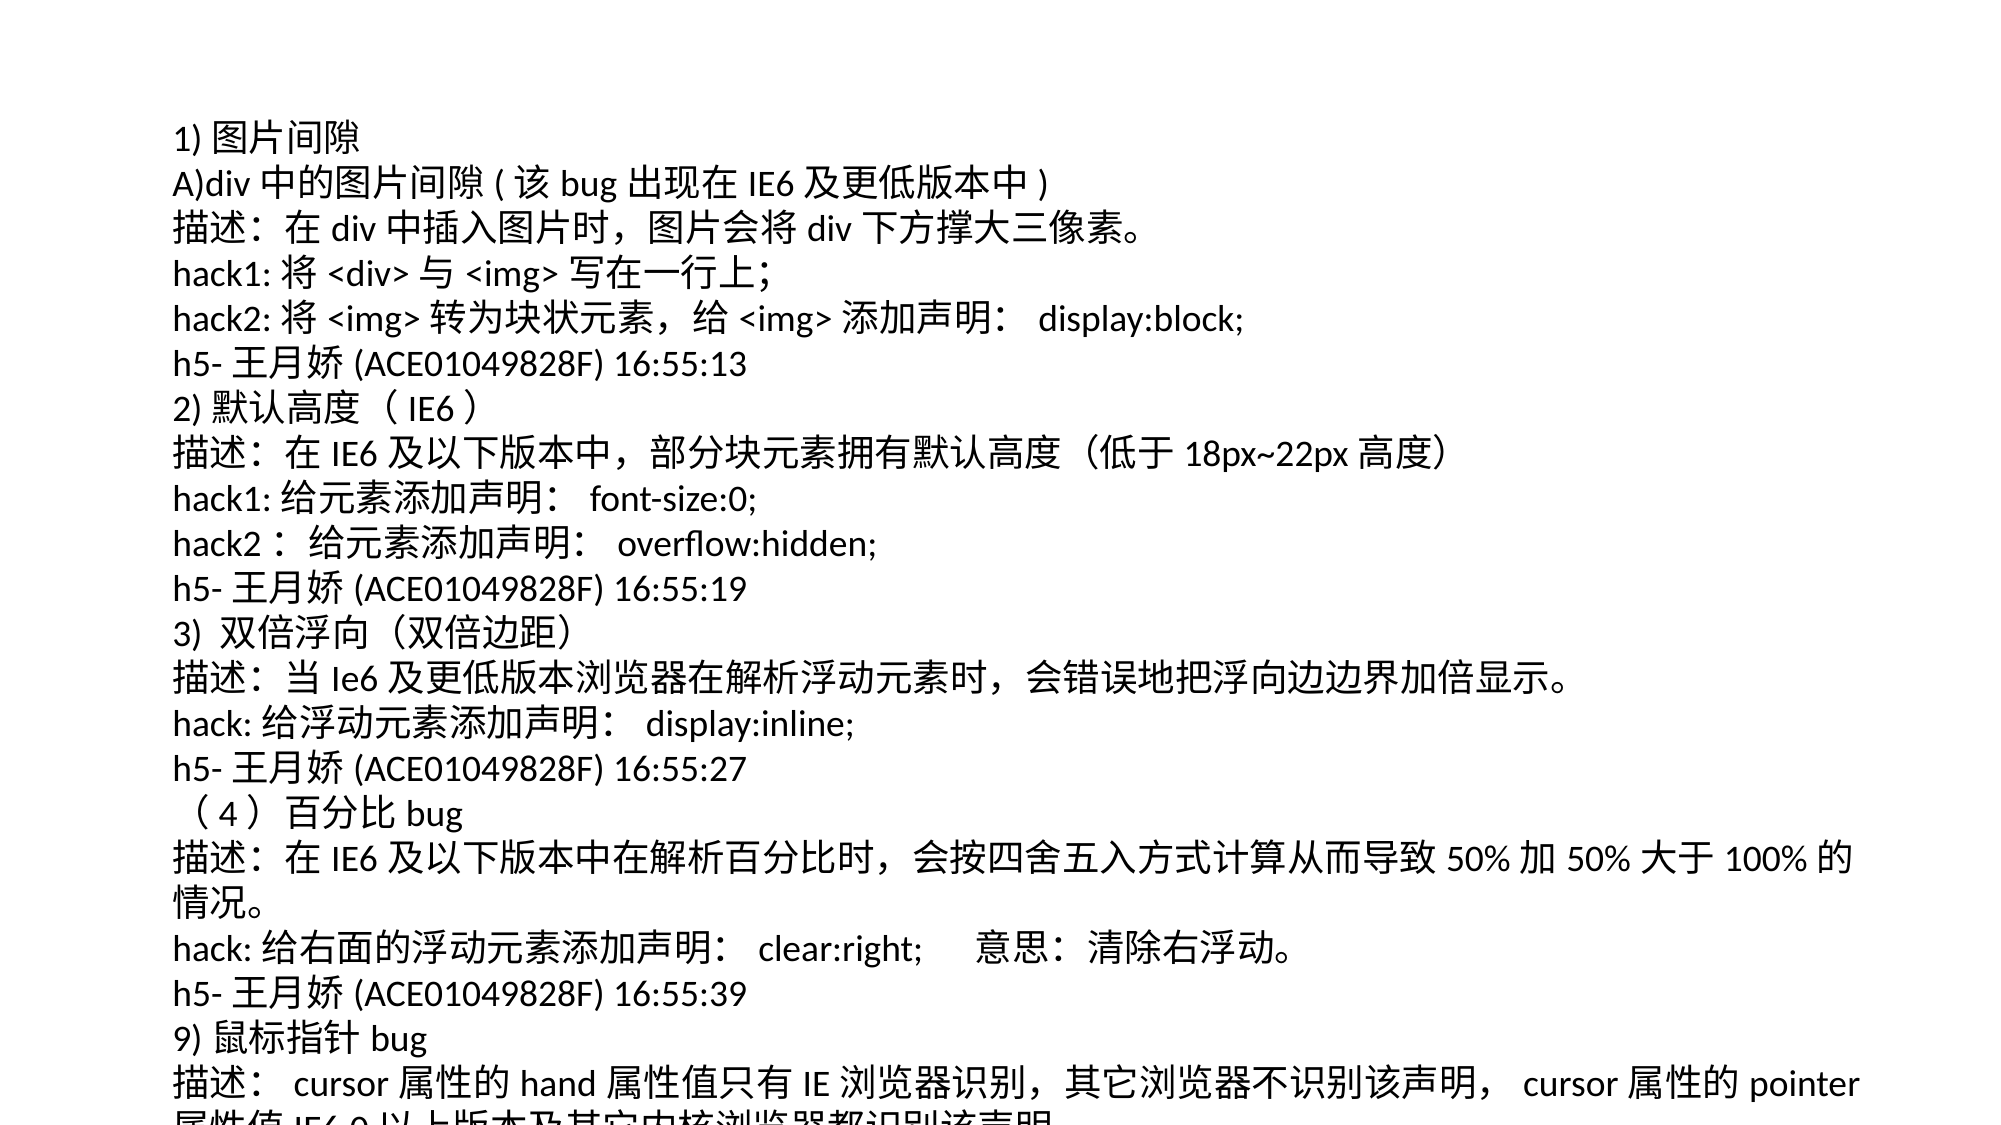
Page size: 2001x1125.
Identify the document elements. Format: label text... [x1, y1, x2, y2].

text_box 1)图片间隙 A)div中的图片间隙(该bug出现在IE6及更低版本中) 描述：在div中插入图片时，图片会将div下方撑大三像素。 hack1:将<div>与<img>写在一行上； hack2:将<img>转为块状元素，给<img>添加声明：display:block; h5-王月娇(ACE01049828F) 16:55:13 2)默认高度（IE6） 描述：在IE6及以下版本中，部分块元素拥有默认高度（低于18px~22px高度） hack1:给元素添加声明：font-size:0; hack2：给元素添加声明：overflow:hidden; h5-王月娇(ACE01049828F) 16:55:19 3) 双倍浮向（双倍边距） 描述：当Ie6及更低版本浏览器在解析浮动元素时，会错误地把浮向边边界加倍显示。 hack:给浮动元素添加声明：display:inline; h5-王月娇(ACE01049828F) 16:55:27 （4）百分比bug 描述：在IE6及以下版本中在解析百分比时，会按四舍五入方式计算从而导致50%加50%大于100%的情况。 hack:给右面的浮动元素添加声明：clear:right; 意思：清除右浮动。 h5-王月娇(ACE01049828F) 16:55:39 9)鼠标指针bug 描述：cursor属性的hand属性值只有IE浏览器识别，其它浏览器不识别该声明，cursor属性的pointer属性值IE6.0以上版本及其它内核浏览器都识别该声明。 hack:如统一某元素鼠标指针形状为手型，应添加声明：cursor:pointer; cursor属性：设置或检索在对象上移动的鼠标指针采用的光标形状。 h5-王月娇(ACE01049828F) 16:55:55 语法：cursor : auto | all-scroll | col-resize| crosshair | default | hand | move | help | no-drop | not-allowed | pointer | progress | row-resize | text | vertical-text | wait | *-resize | url ( url ) 取值： auto : 默认值。浏览器根据当前情况自动确定鼠标光标类型。 all-scroll : IE6.0 有上下左右四个箭头，中间有一个圆点的光标。用于标示页面可以向上下左右任何方向滚动。 col-resize : IE6.0 有左右两个箭头，中间由竖线分隔开的光标。用于标示项目或标题栏可以被水平改变尺寸。 crosshair : 简单的十字线光标。 default : 客户端平台的默认光标。通常是一个箭头。 hand : 竖起一只手指的手形光标。就像通常用户将光标移到超链接上时那样。 move : 十字箭头光标。用于标示对象可被移动。 help : 带有问号标记的箭头。用于标示有帮助信息存在。 no-drop : IE6.0 带有一个被斜线贯穿的圆圈的手形光标。用于标示被拖起的对象不允许在光标的当前位置被放下。 not-allowed : IE6.0 禁止标记(一个被斜线贯穿的圆圈)光标。用于标示请求的操作不允许被执行。 pointer : IE6.0 和 hand 一样。竖起一只手指的手形光标。 progress : IE6.0 带有沙漏标记的箭头光标。用于标示一个进程正在后台运行。 row-resize : IE6.0 有上下两个箭头，中间由横线分隔开的光标。用于标示项目或标题栏可以被垂直改变尺寸。 text : 用于标示可编辑的水平文本的光标。通常是大写字母 I 的形状。 vertical-text : IE6.0 用于标示可编辑的垂直文本的光标。通常是大写字母 I 旋转90度的形状。 wait : 用于标示程序忙用户需要等待的光标。通常是沙漏或手表的形状。 *-resize : 用于标示对象可被改变尺寸方向的箭头光标。w-resize | s-resize | n-resize | e-resize | ne-resize | sw-resize | se-resize | nw-resize url ( url ) : IE6.0 用户自定义光标。使用绝对或相对 url 地址指定光标文件(后缀为 .cur 或者 .ani )。 [157, 106, 1879, 1125]
